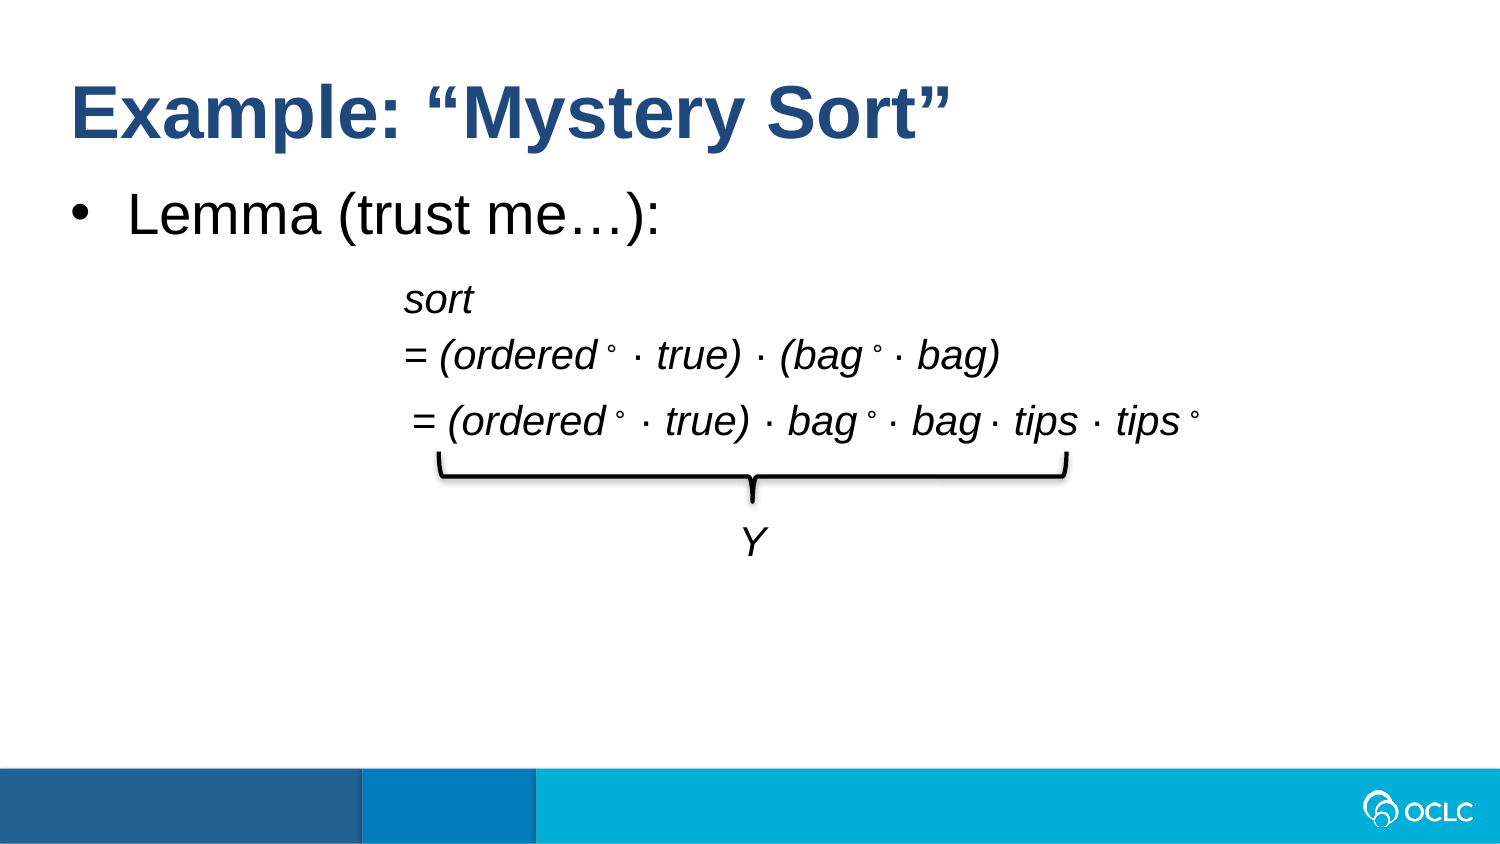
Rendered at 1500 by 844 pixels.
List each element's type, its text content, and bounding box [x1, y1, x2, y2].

list Lemma (trust me…): [55, 169, 1441, 714]
list Example: “Mystery Sort” [55, 56, 1441, 169]
text_box = (ordered ∘ · true) · (bag ∘ · bag) [388, 320, 1017, 386]
text_box sort [388, 264, 489, 330]
text_box = (ordered ∘ · true) · bag ∘ · bag · tips · tips ∘ [396, 385, 1218, 451]
text_box Y [723, 506, 782, 572]
text_box [436, 451, 1069, 504]
